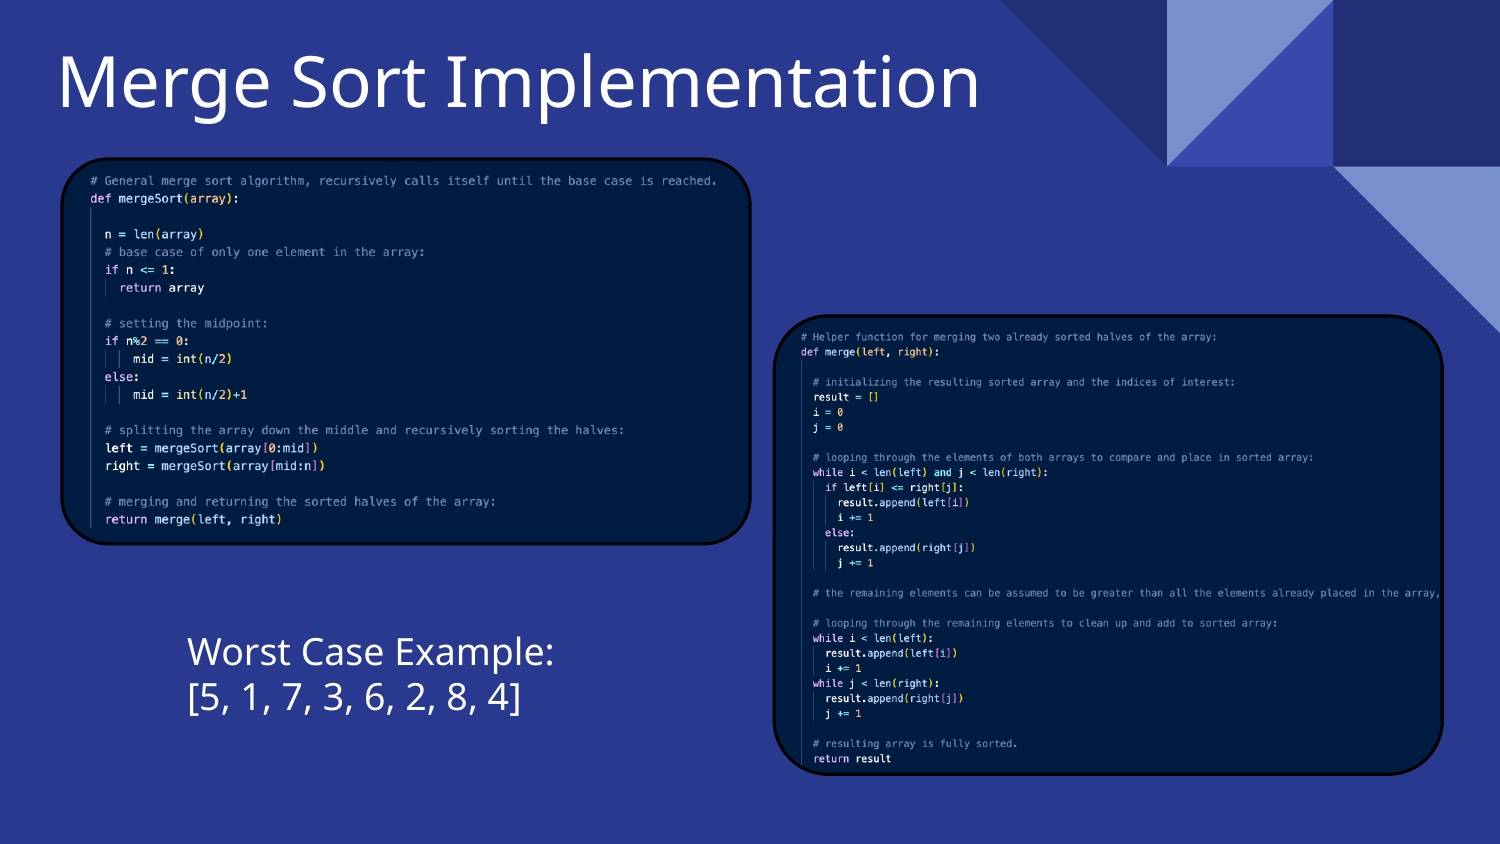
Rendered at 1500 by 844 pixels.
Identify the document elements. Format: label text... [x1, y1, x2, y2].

picture [773, 315, 1443, 775]
title Merge Sort Implementation [41, 9, 1137, 150]
picture [61, 158, 751, 545]
text_box Worst Case Example: [5, 1, 7, 3, 6, 2, 8, 4] [172, 613, 573, 753]
